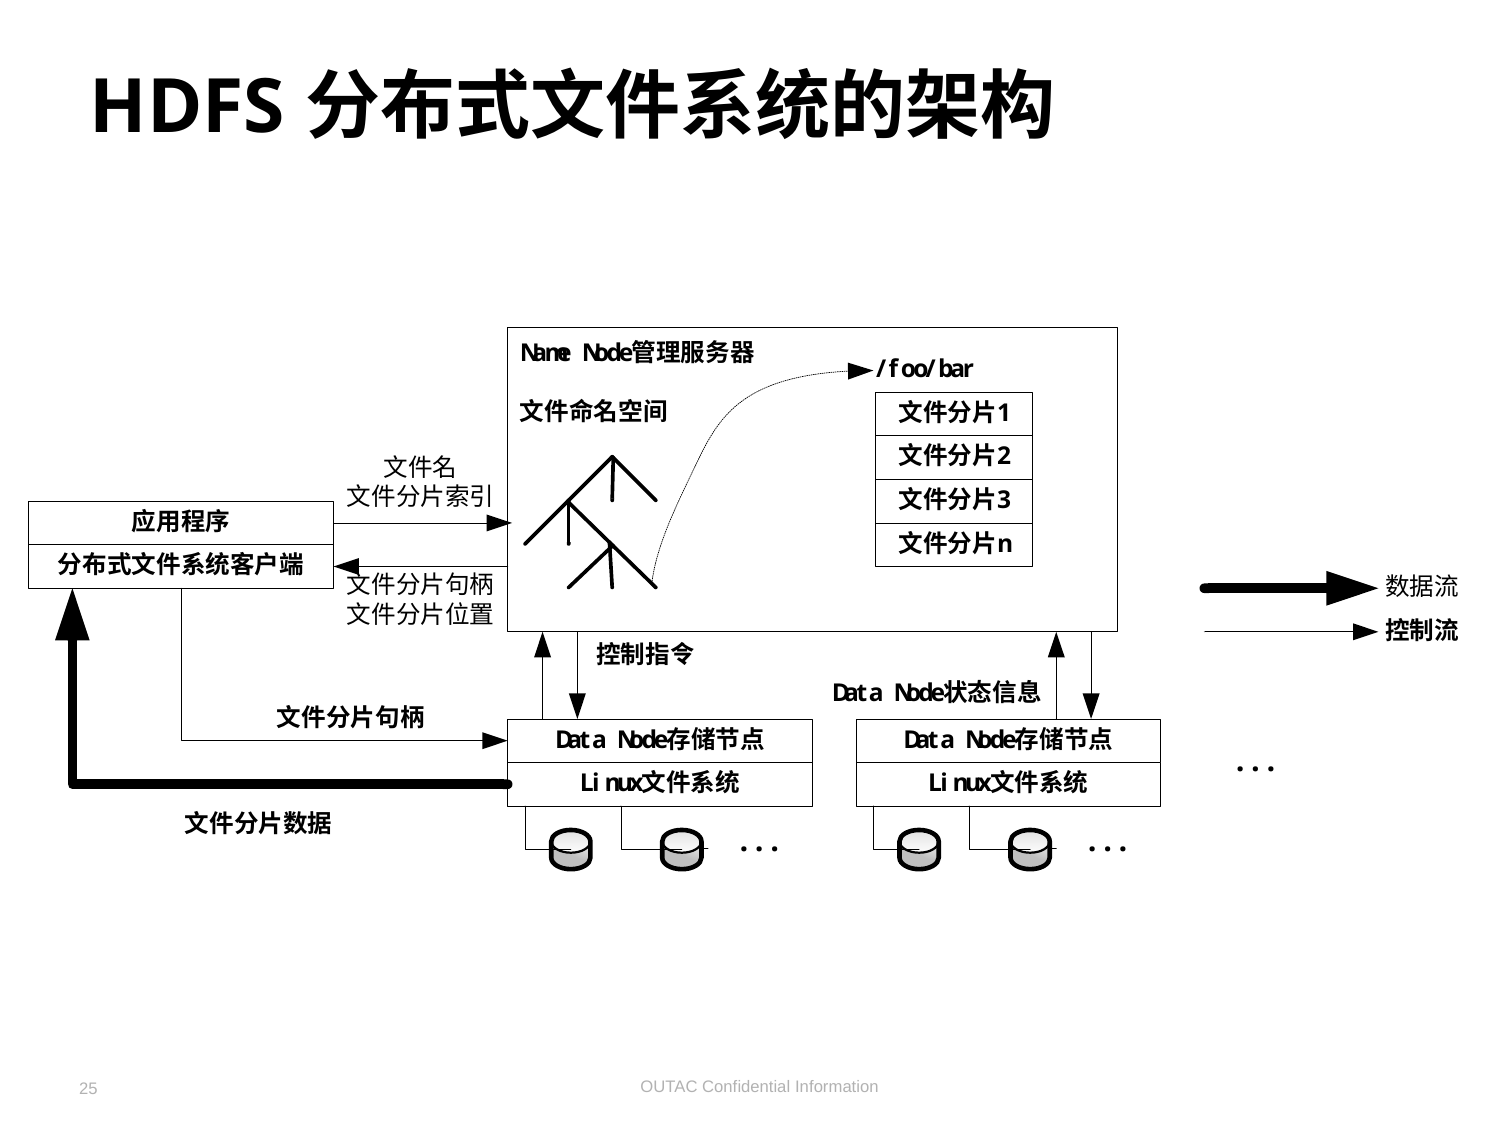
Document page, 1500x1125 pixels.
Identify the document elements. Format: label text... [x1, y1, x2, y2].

text_box HDFS分布式文件系统的架构 [74, 37, 1425, 163]
slide_number 25 [64, 1070, 415, 1111]
picture [24, 322, 1463, 876]
